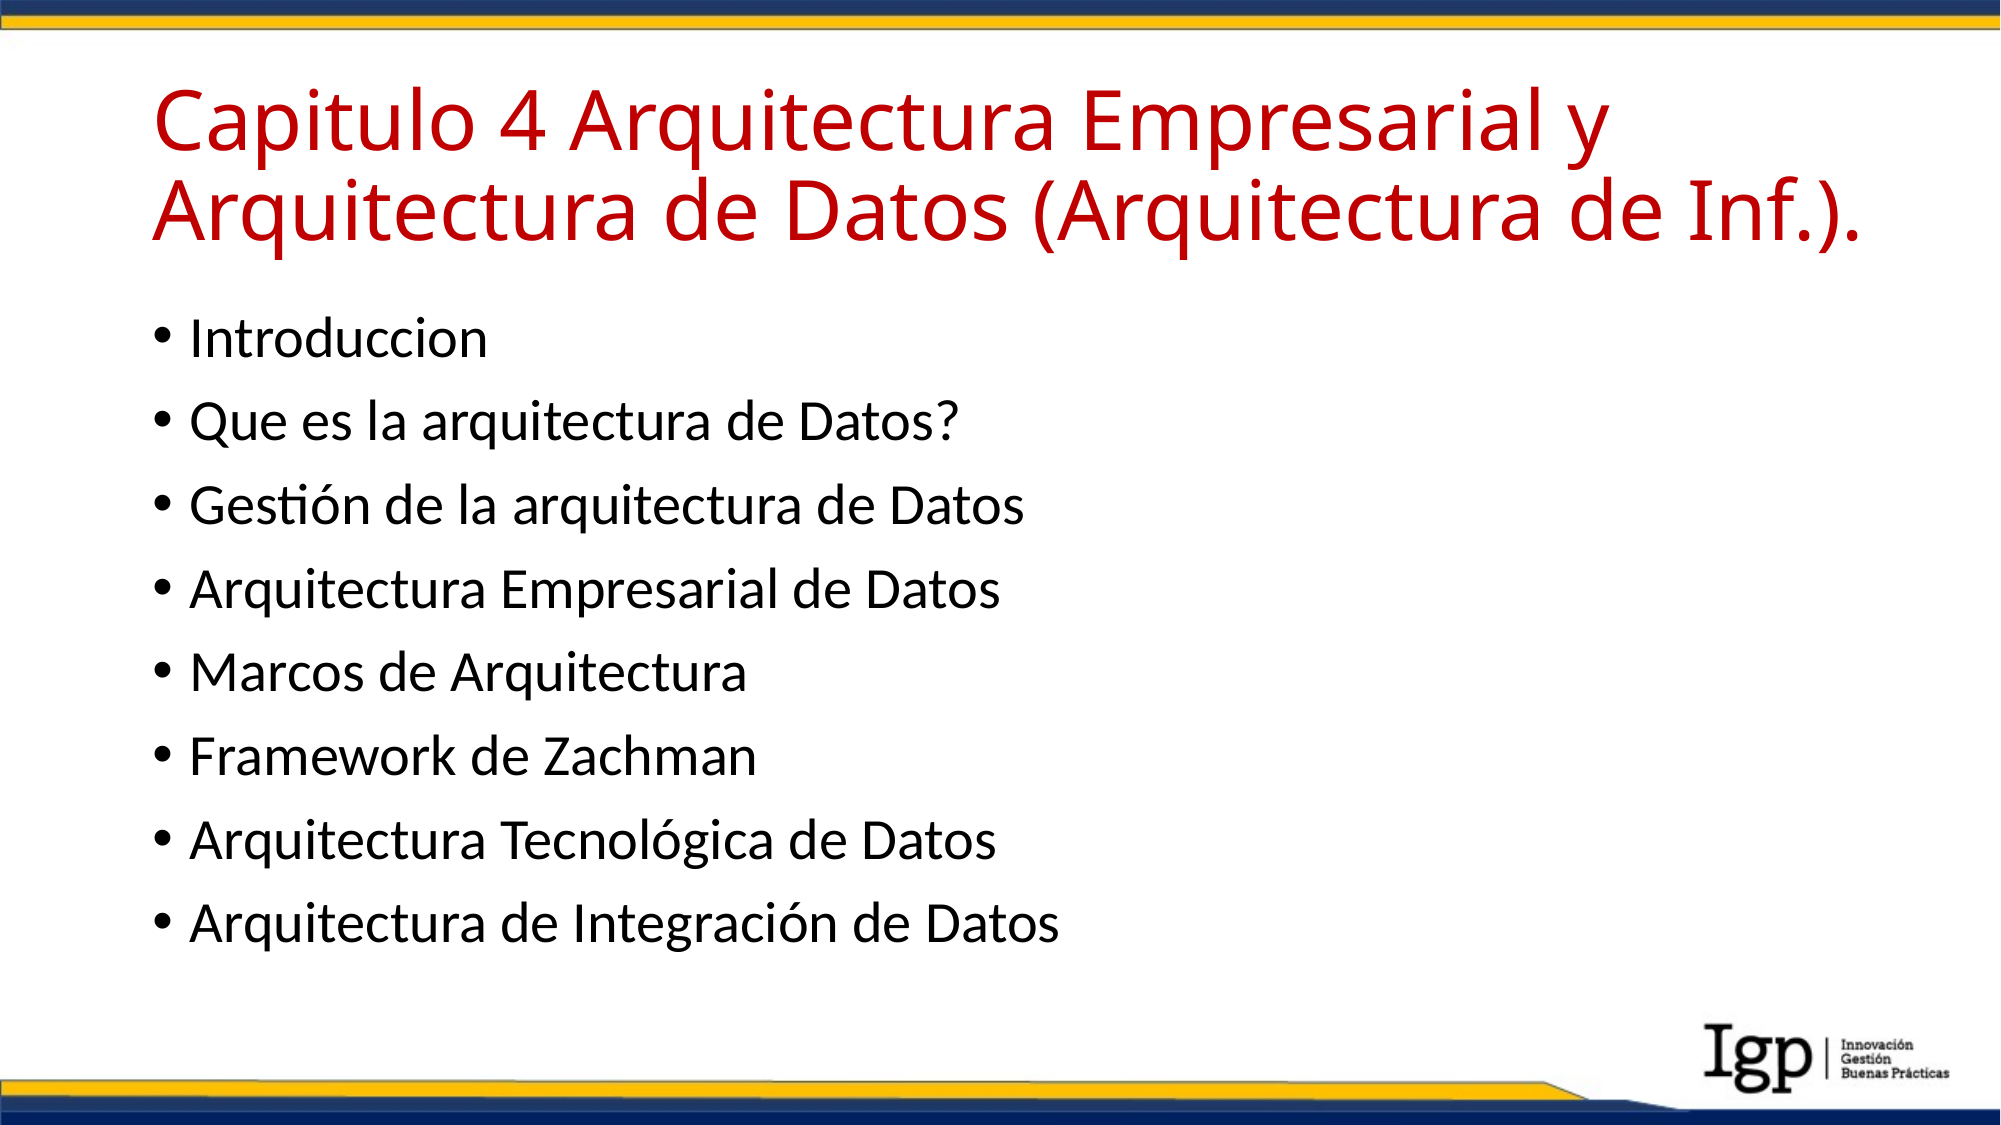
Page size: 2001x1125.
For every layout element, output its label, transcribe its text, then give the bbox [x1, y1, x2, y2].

title Capitulo 4 Arquitectura Empresarial y Arquitectura de Datos (Arquitectura de Inf.). [137, 59, 1957, 278]
list Introduccion Que es la arquitectura de Datos? Gestión de la arquitectura de Datos Arquitectura Empresarial de Datos Marcos de Arquitectura Framework de Zachman Arquitectura Tecnológica de Datos Arquitectura de Integración de Datos [137, 299, 1863, 1014]
picture [0, 0, 2001, 1125]
